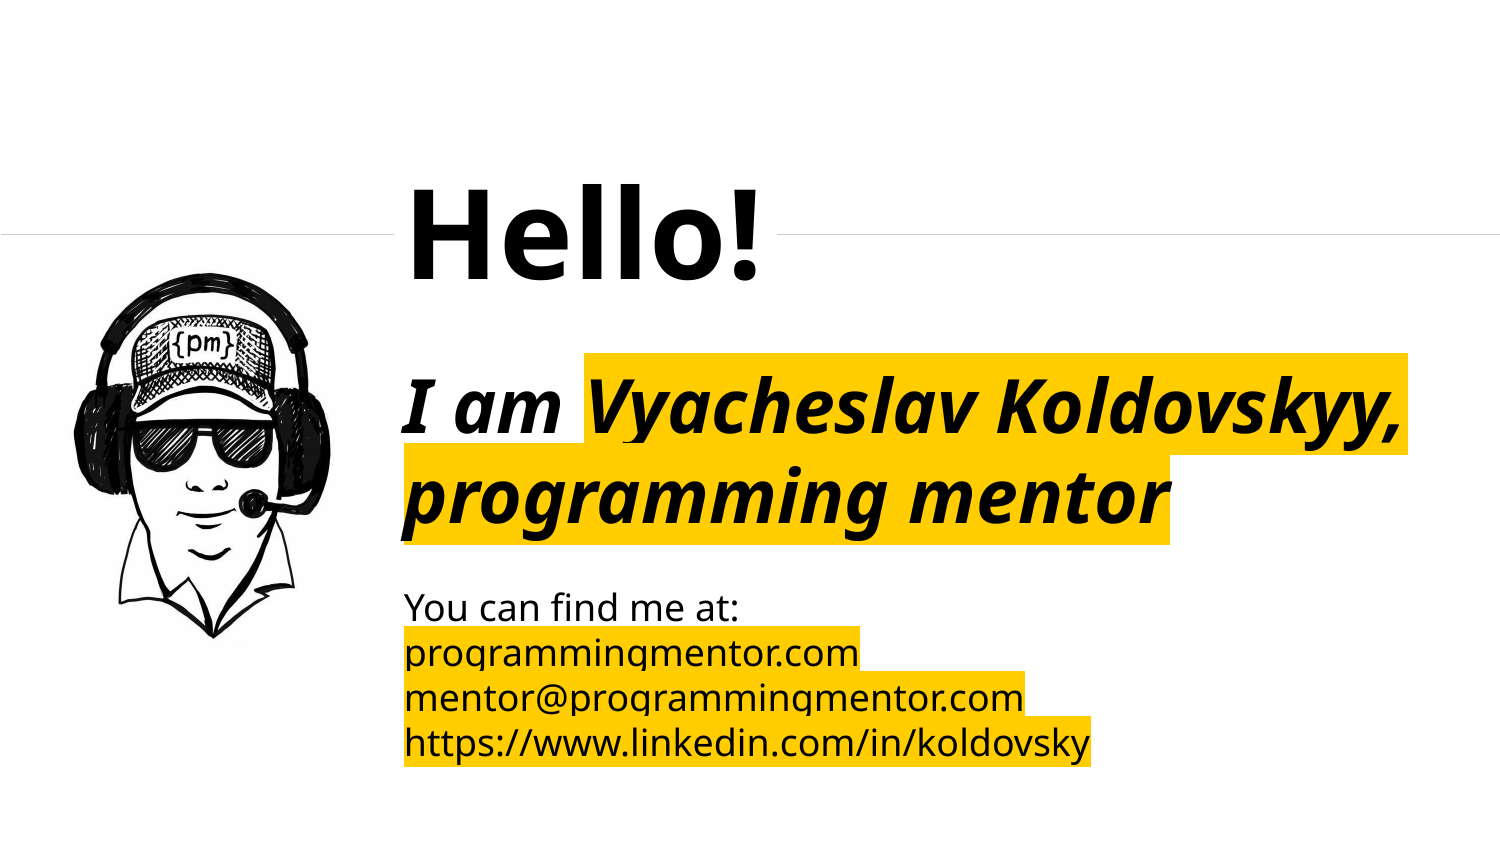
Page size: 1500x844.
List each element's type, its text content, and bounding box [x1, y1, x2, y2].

title Hello! [389, 133, 1195, 325]
subtitle I am Vyacheslav Koldovskyy, programming mentor You can find me at: programmingmentor.com mentor@programmingmentor.com https://www.linkedin.com/in/koldovsky [388, 343, 1436, 473]
picture [37, 246, 358, 726]
